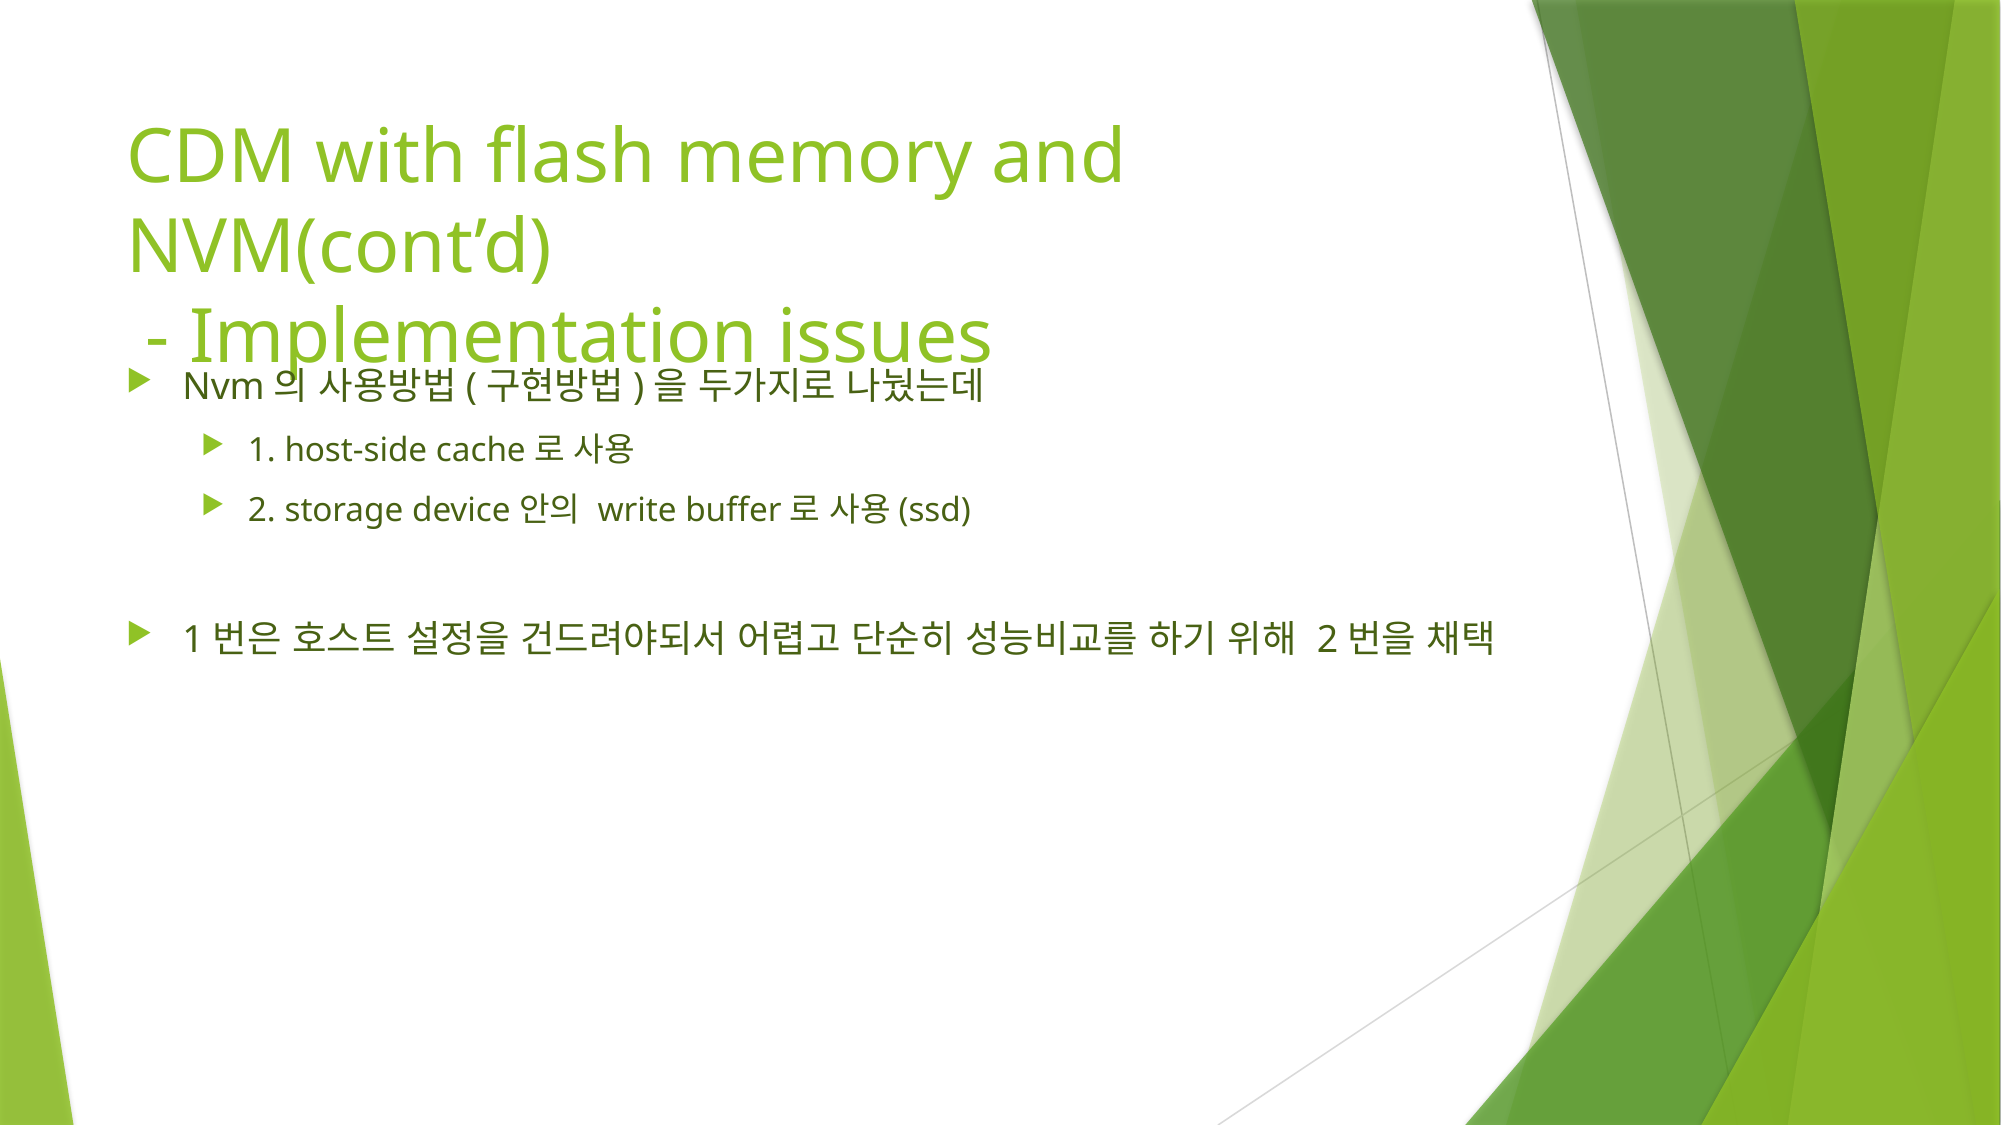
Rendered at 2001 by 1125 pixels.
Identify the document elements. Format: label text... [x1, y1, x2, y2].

list Nvm의 사용방법(구현방법)을 두가지로 나눴는데 1. host-side cache로 사용 2. storage device안의 write buffer로 사용(ssd) 1번은 호스트 설정을 건드려야되서 어렵고 단순히 성능비교를 하기 위해 2번을 채택 [111, 354, 1522, 992]
title CDM with flash memory and NVM(cont’d) - Implementation issues [111, 99, 1522, 317]
